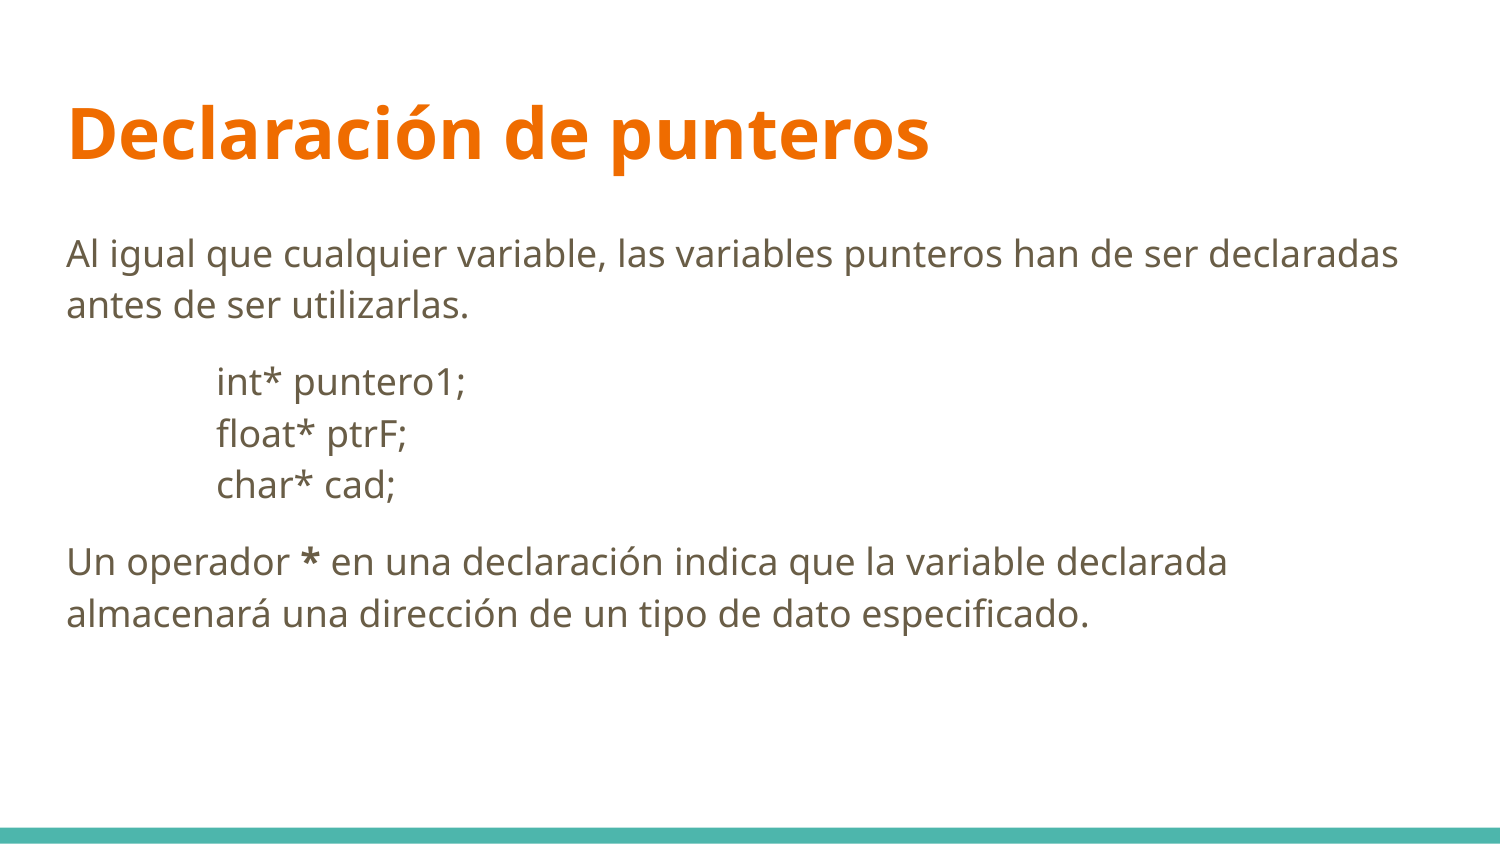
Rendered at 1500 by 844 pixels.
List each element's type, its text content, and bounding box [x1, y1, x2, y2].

list Al igual que cualquier variable, las variables punteros han de ser declaradas antes de ser utilizarlas. int* puntero1; float* ptrF; char* cad; Un operador * en una declaración indica que la variable declarada almacenará una dirección de un tipo de dato especificado. [51, 207, 1449, 750]
title Declaración de punteros [51, 72, 1449, 189]
